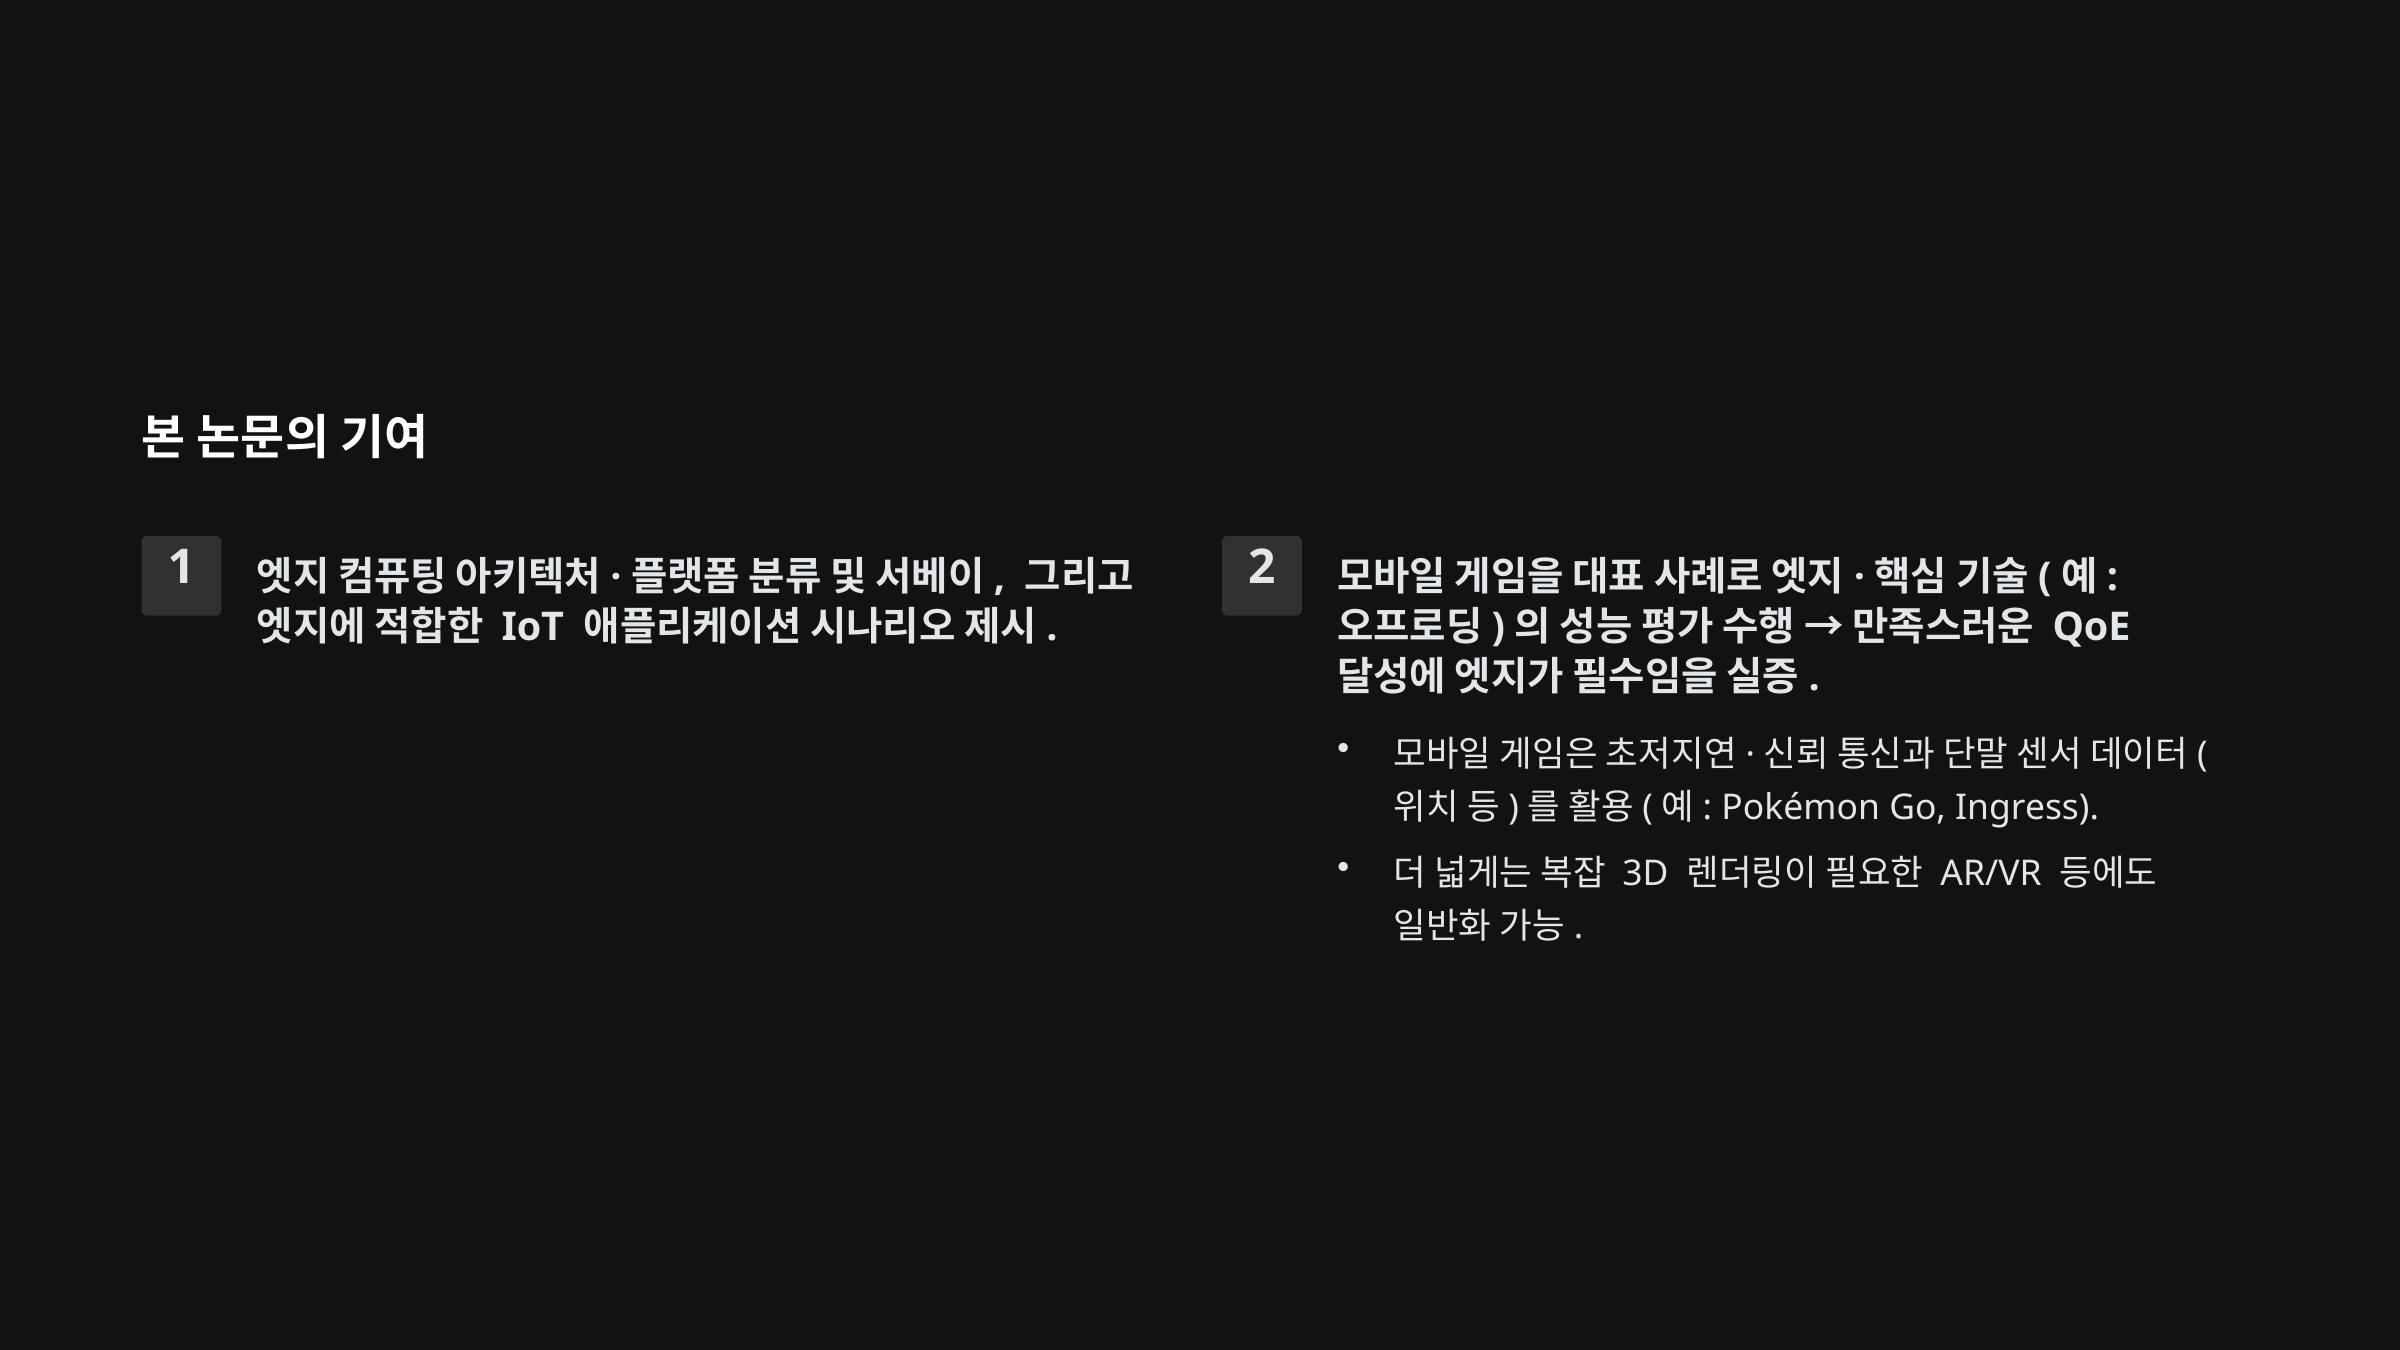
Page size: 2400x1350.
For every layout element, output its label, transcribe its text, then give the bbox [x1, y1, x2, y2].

text_box 본 논문의 기여 [141, 404, 625, 466]
text_box [1222, 535, 1302, 616]
text_box 1 [157, 545, 206, 606]
text_box 2 [1237, 545, 1286, 606]
text_box 모바일 게임은 초저지연·신뢰 통신과 단말 센서 데이터(위치 등)를 활용(예: Pokémon Go, Ingress). [1337, 720, 2259, 827]
text_box 엣지 컴퓨팅 아키텍처·플랫폼 분류 및 서베이, 그리고 엣지에 적합한 IoT 애플리케이션 시나리오 제시. [256, 548, 1178, 649]
text_box 더 넓게는 복잡 3D 렌더링이 필요한 AR/VR 등에도 일반화 가능. [1337, 838, 2259, 946]
text_box [141, 535, 222, 616]
text_box 모바일 게임을 대표 사례로 엣지·핵심 기술(예: 오프로딩)의 성능 평가 수행 → 만족스러운 QoE 달성에 엣지가 필수임을 실증. [1337, 548, 2259, 699]
